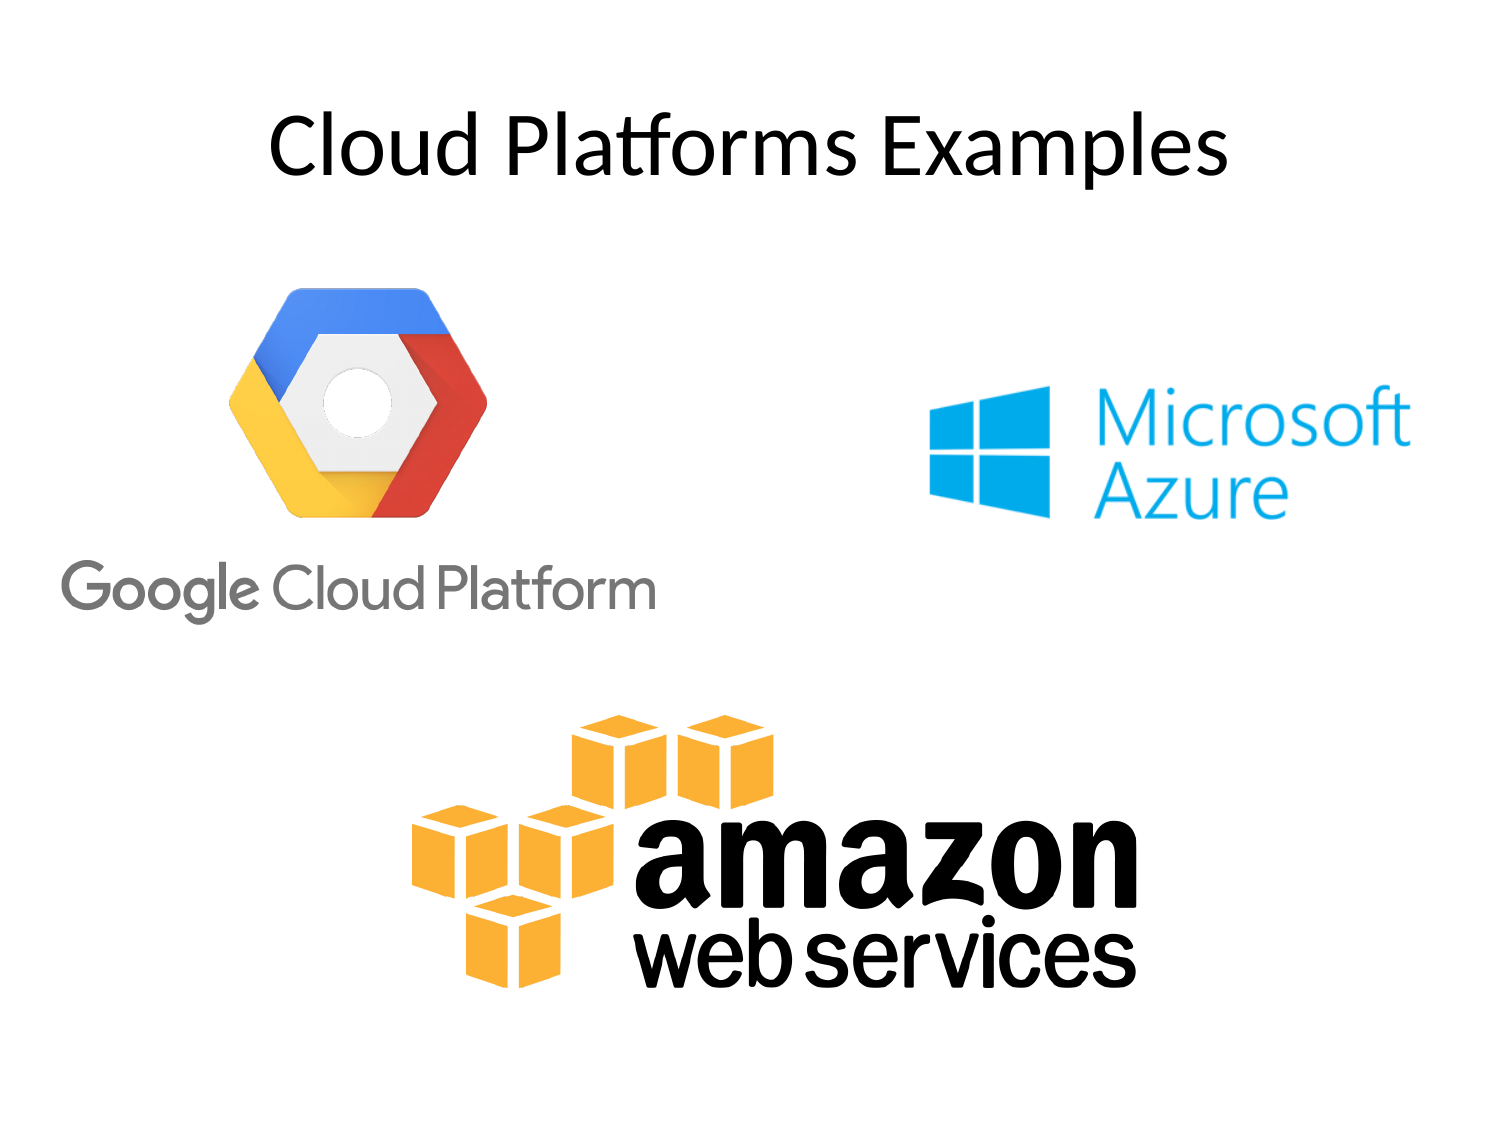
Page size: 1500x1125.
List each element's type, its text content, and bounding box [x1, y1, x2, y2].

picture [0, 227, 716, 670]
title Cloud Platforms Examples [75, 45, 1425, 233]
picture [412, 715, 1137, 989]
picture [920, 373, 1421, 529]
